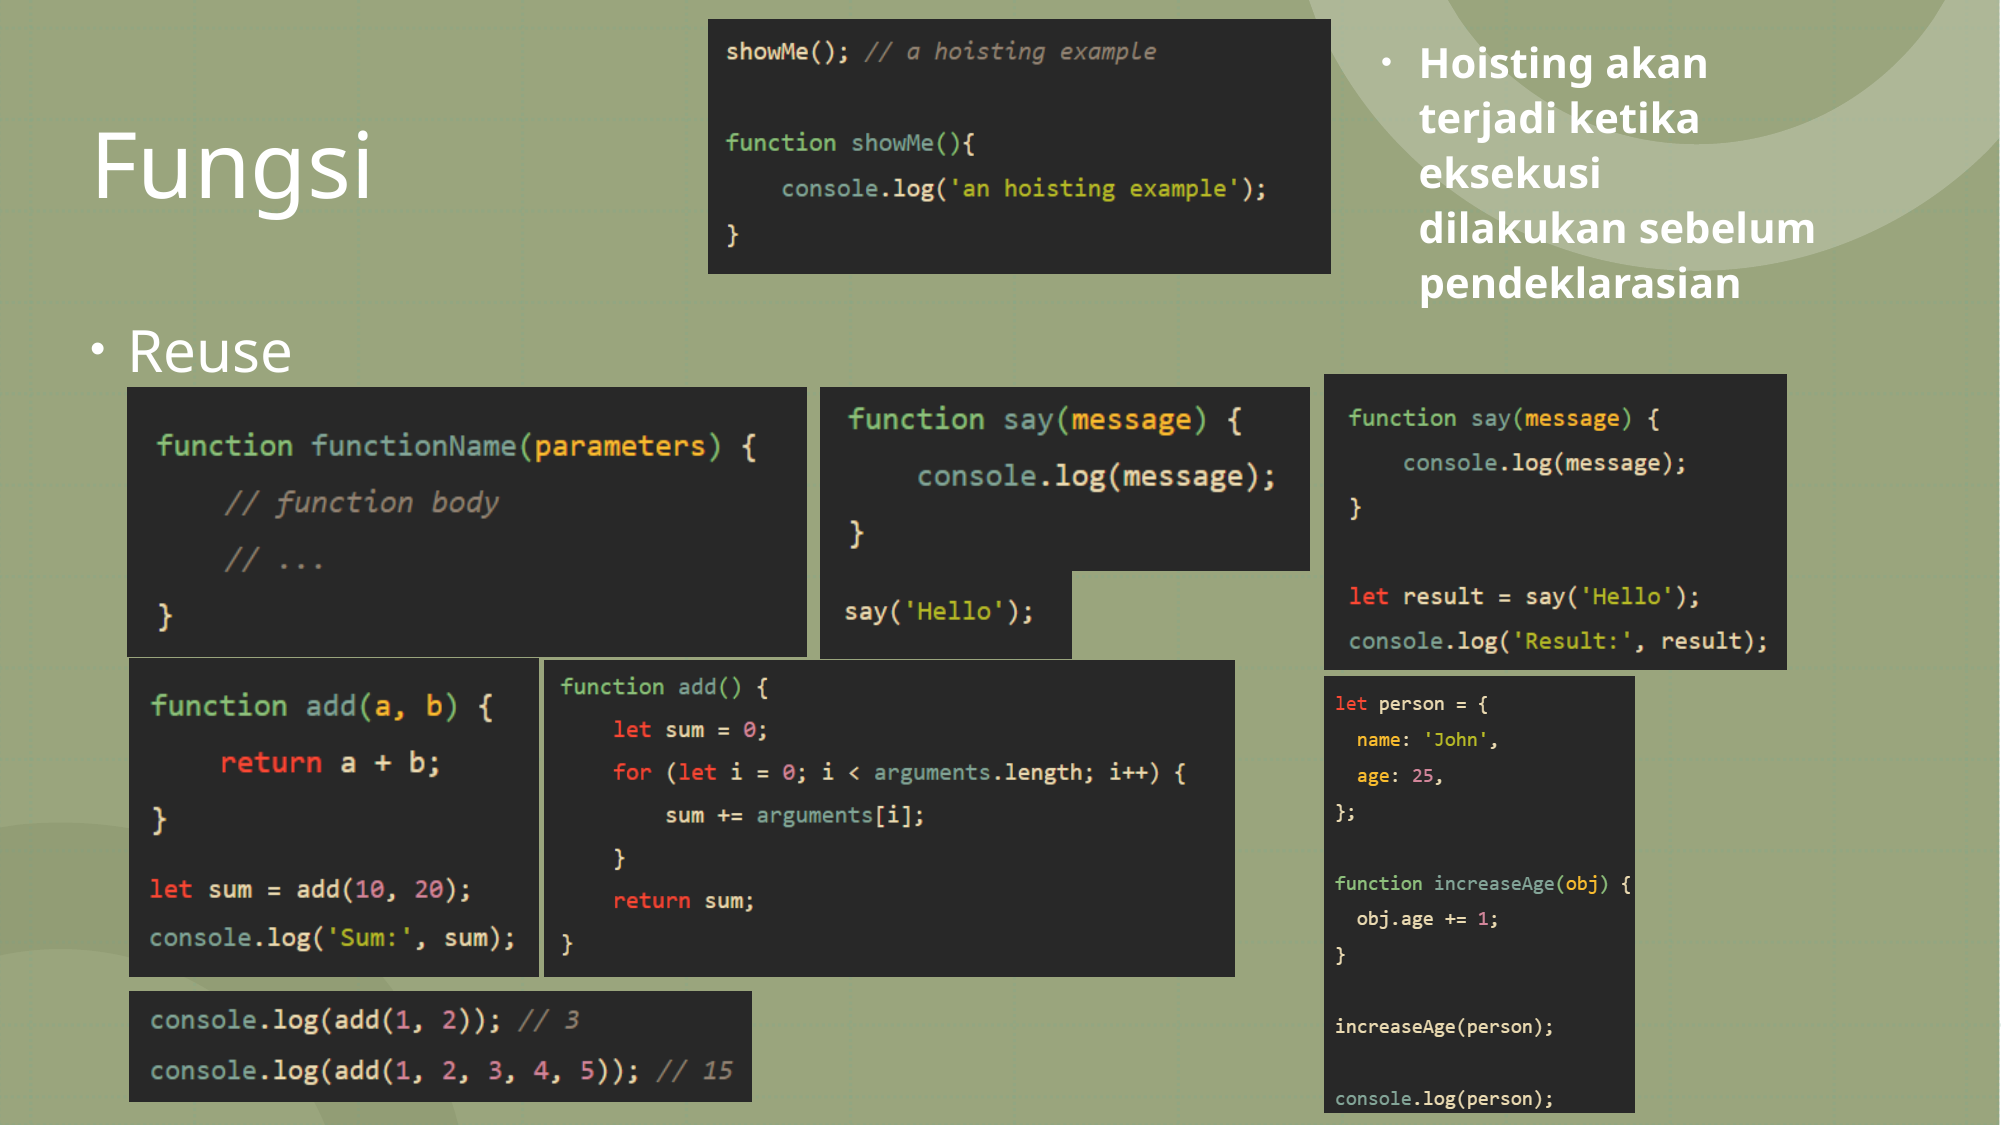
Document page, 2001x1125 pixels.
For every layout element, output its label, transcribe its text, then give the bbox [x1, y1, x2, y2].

picture [128, 991, 752, 1102]
list Reuse [75, 299, 1834, 1014]
text_box Hoisting akan terjadi ketika eksekusi dilakukan sebelum pendeklarasian [1366, 24, 1834, 315]
picture [708, 19, 1331, 274]
picture [127, 387, 807, 657]
picture [1324, 374, 1787, 670]
picture [128, 658, 539, 977]
picture [820, 387, 1310, 659]
title Fungsi [75, 59, 1366, 278]
picture [544, 660, 1235, 977]
picture [1324, 676, 1635, 1113]
